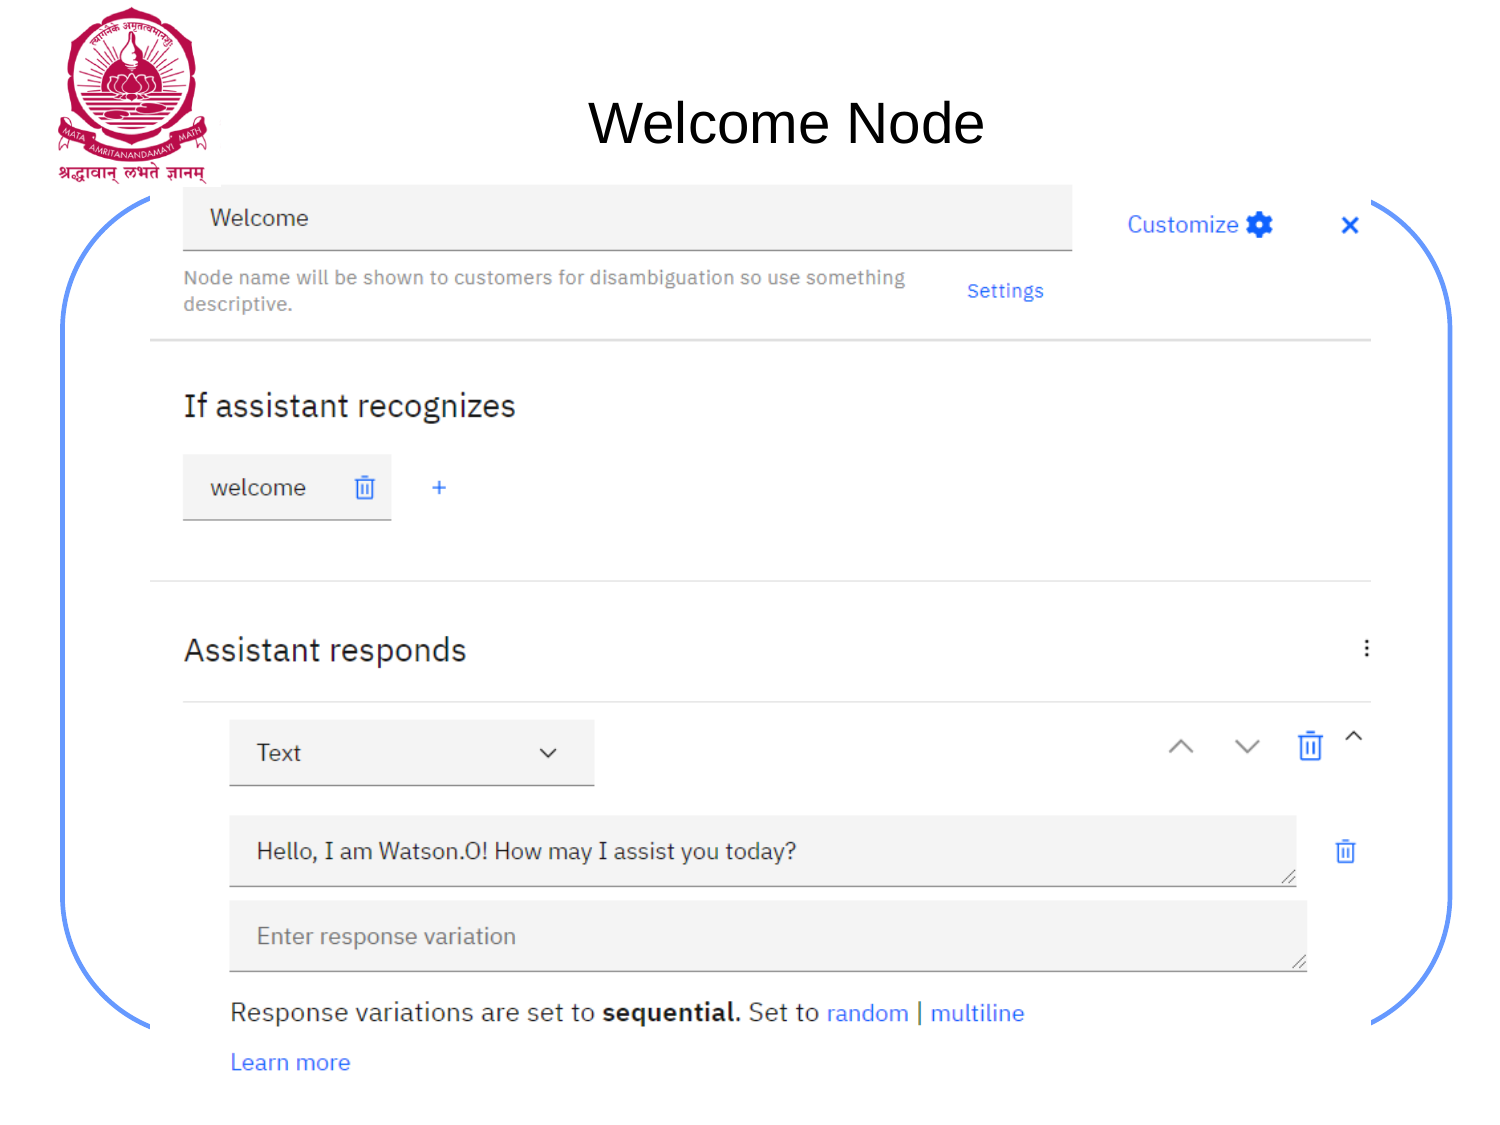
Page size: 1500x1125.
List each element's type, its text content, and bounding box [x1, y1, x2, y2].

title Welcome Node [224, 53, 1351, 161]
picture [39, 0, 1371, 1098]
